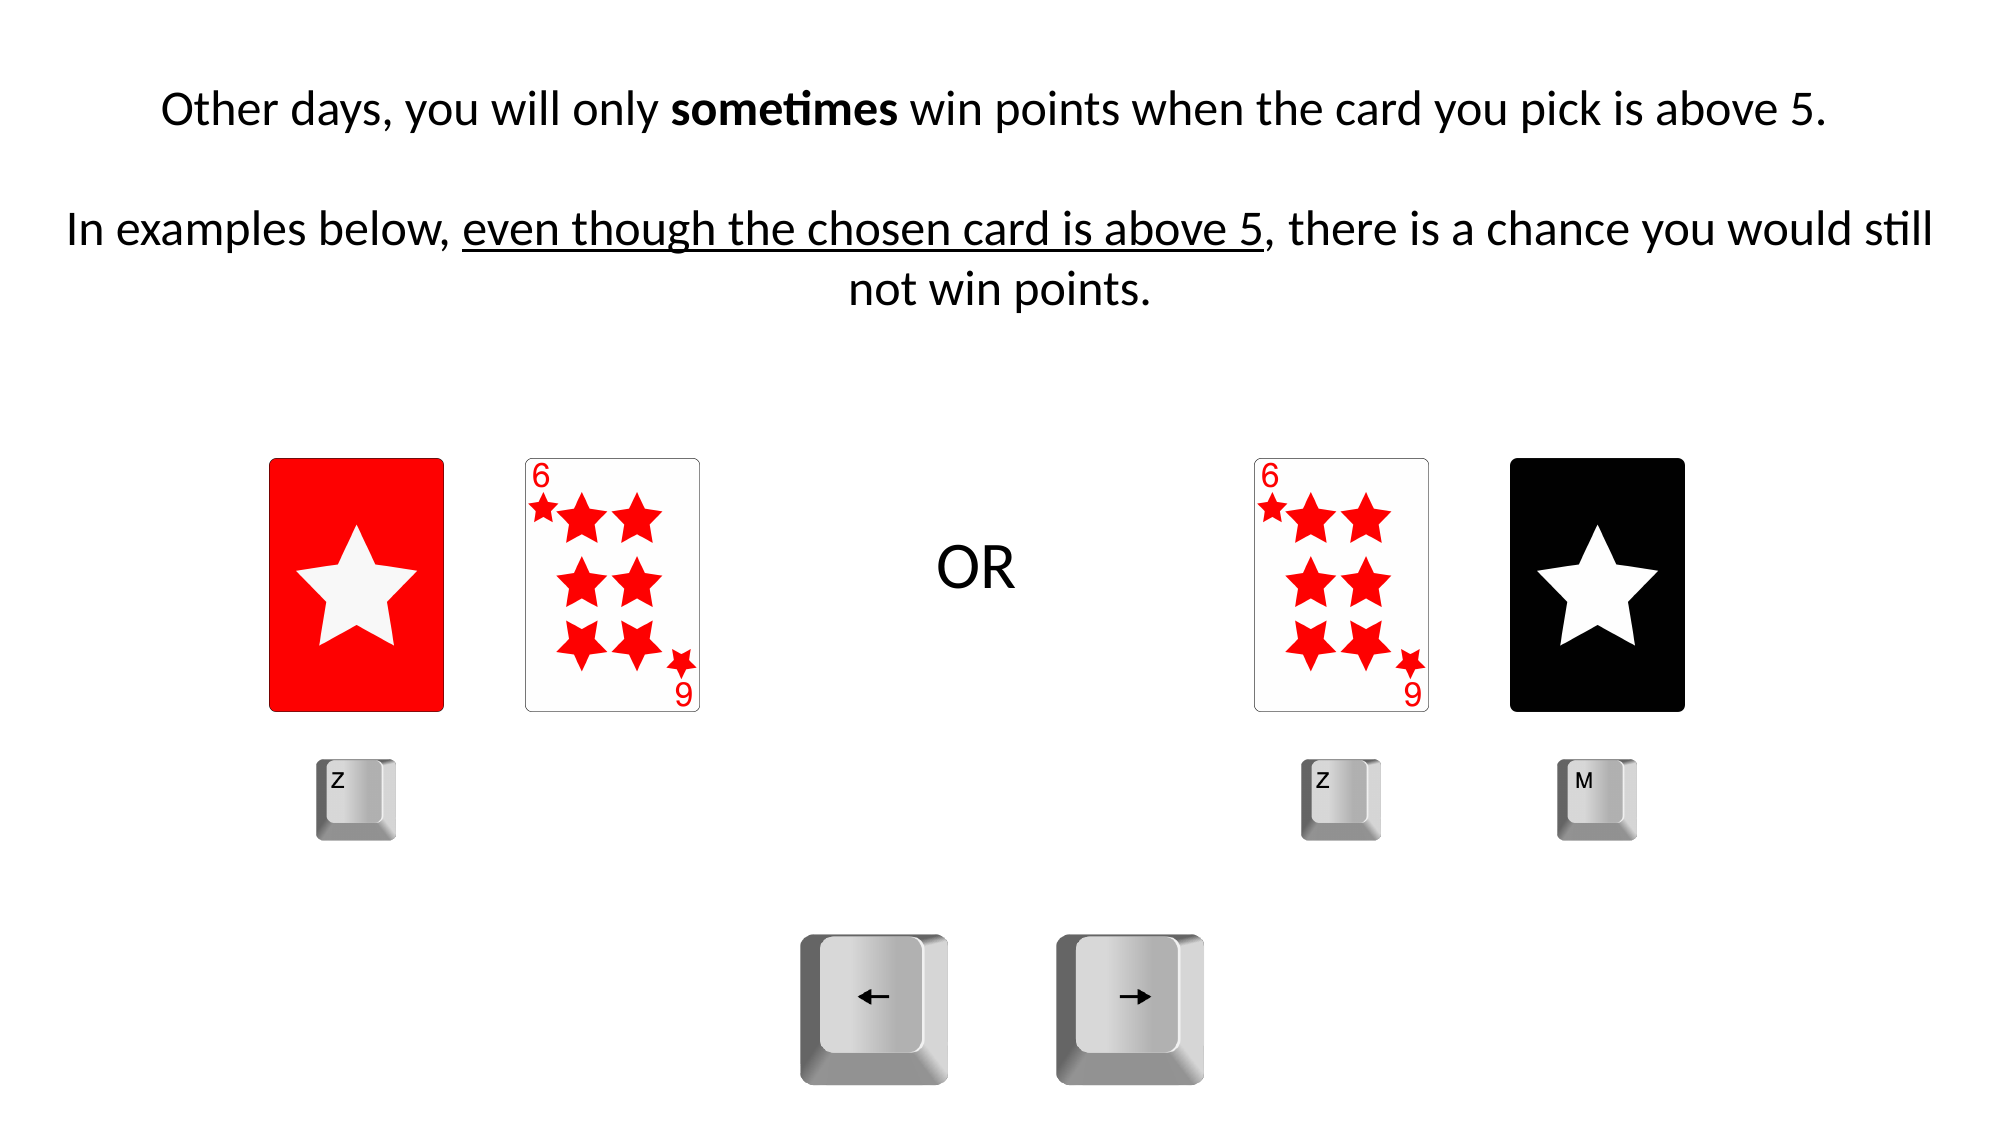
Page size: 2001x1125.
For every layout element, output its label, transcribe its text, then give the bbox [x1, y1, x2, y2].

text_box OR [878, 514, 1076, 610]
text_box Other days, you will only sometimes win points when the card you pick is above 5. In examples below, even though the chosen card is above 5, there is a chance you would still not win points. [16, 67, 1984, 383]
picture [1556, 758, 1638, 842]
picture [1054, 932, 1206, 1088]
picture [1510, 458, 1685, 713]
picture [525, 458, 700, 713]
picture [315, 758, 397, 842]
picture [1300, 758, 1382, 842]
picture [797, 932, 950, 1088]
picture [269, 458, 444, 713]
picture [1254, 458, 1429, 713]
